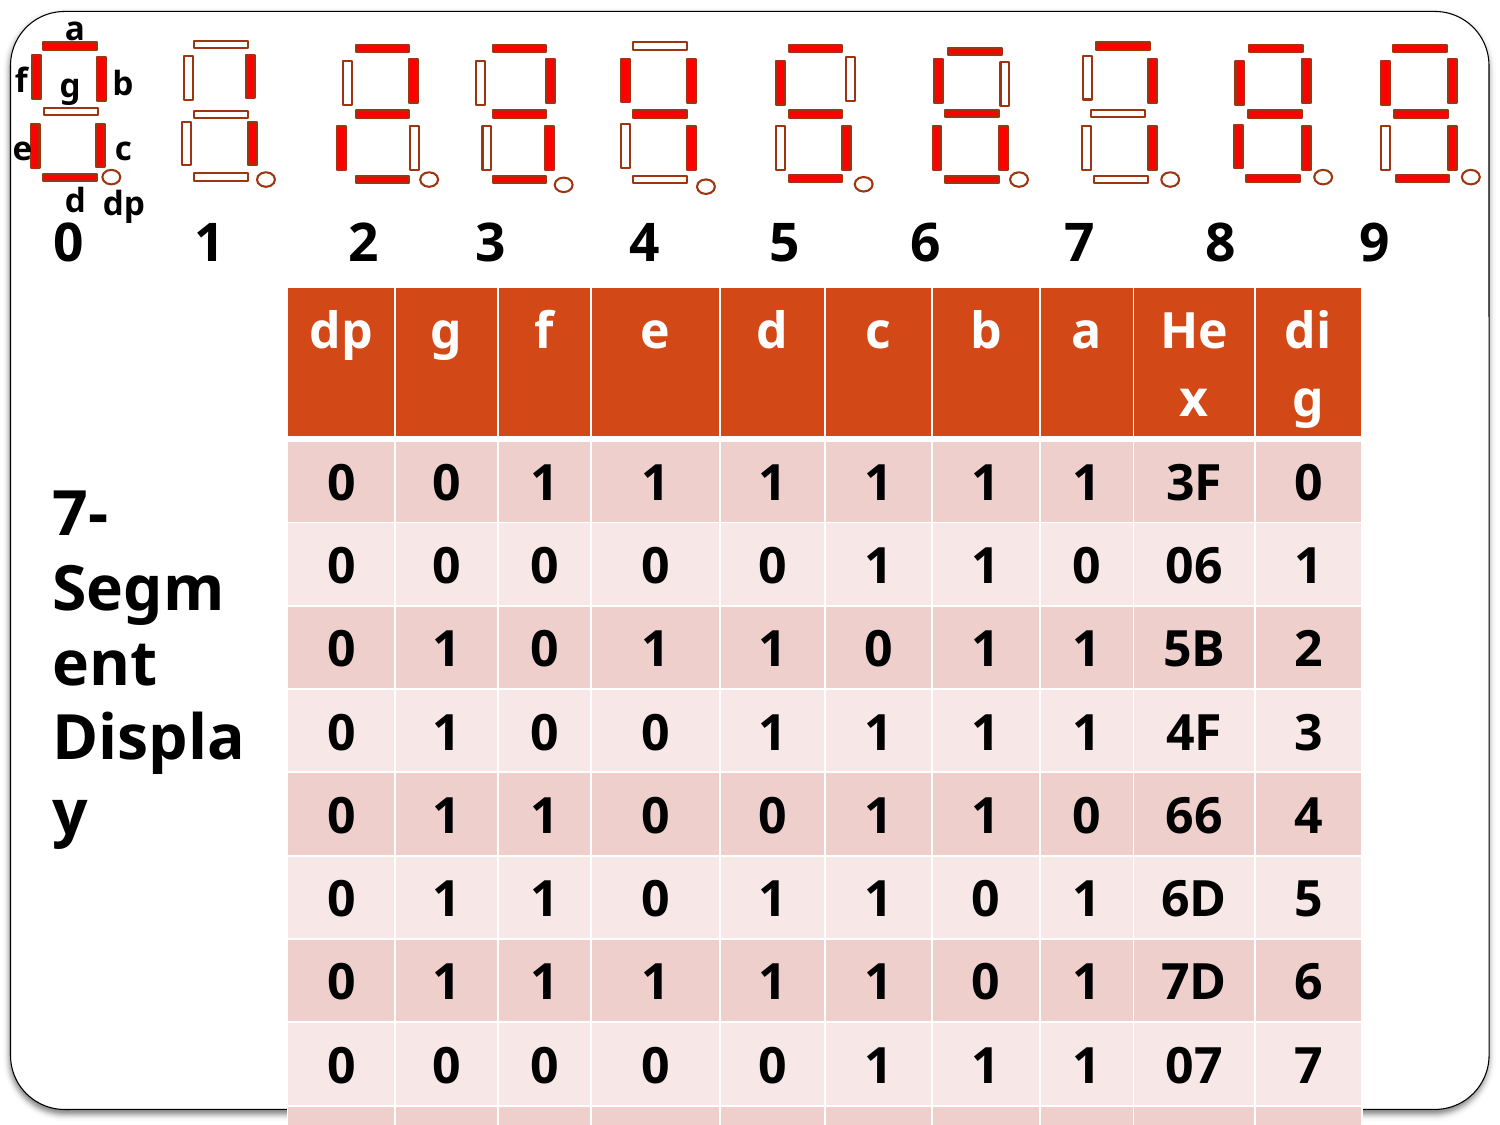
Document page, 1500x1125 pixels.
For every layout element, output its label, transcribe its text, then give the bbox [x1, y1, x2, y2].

table_cell 1 [396, 940, 497, 1021]
text_box [1093, 175, 1149, 184]
text_box [1447, 125, 1458, 171]
text_box [1380, 60, 1391, 106]
table_cell 0 [933, 857, 1039, 938]
table_cell 1 [933, 1023, 1039, 1105]
text_box [101, 168, 122, 186]
text_box [245, 54, 256, 99]
table_cell 1 [499, 442, 590, 522]
table_cell 1 [721, 857, 824, 938]
table_header a [1041, 288, 1133, 436]
table_cell 2 [1256, 607, 1361, 688]
table_cell 1 [826, 1107, 931, 1125]
text_box b [97, 54, 143, 110]
table_cell 4 [1256, 773, 1361, 855]
text_box [247, 121, 258, 166]
table_cell 1 [1041, 607, 1133, 688]
table_cell 0 [288, 607, 394, 688]
table_header f [499, 288, 590, 436]
text_box [181, 121, 192, 166]
table_cell 1 [396, 607, 497, 688]
text_box [788, 44, 843, 53]
text_box [355, 109, 410, 119]
text_box [1160, 171, 1181, 188]
table_cell 0 [288, 773, 394, 855]
text_box [944, 109, 1000, 118]
table_cell 0 [288, 523, 394, 605]
text_box [553, 176, 574, 194]
table_cell 1 [1041, 940, 1133, 1021]
text_box [1082, 55, 1093, 101]
text_box a [50, 51, 95, 55]
text_box dp [88, 174, 163, 199]
text_box [492, 175, 547, 184]
text_box e [0, 119, 43, 175]
table_cell 0 [499, 1023, 590, 1105]
table_header c [826, 288, 931, 436]
table_cell 1 [499, 773, 590, 855]
table_cell 7 [1256, 1023, 1361, 1105]
text_box [632, 41, 688, 51]
table_cell 1 [826, 690, 931, 771]
text_box [1447, 58, 1458, 104]
table_cell 1 [721, 607, 824, 688]
table_header e [592, 288, 719, 436]
text_box [96, 56, 107, 102]
table_cell 0 [592, 523, 719, 605]
table_cell 1 [721, 1107, 824, 1125]
text_box [788, 174, 843, 183]
table_cell 1 [826, 442, 931, 522]
table_cell 1 [933, 1107, 1039, 1125]
table_cell 1 [933, 523, 1039, 605]
table_cell 1 [396, 690, 497, 771]
table_cell 1 [933, 773, 1039, 855]
table_cell 0 [499, 690, 590, 771]
title 7-Segment Display [37, 462, 263, 863]
text_box [788, 109, 843, 119]
text_box [1090, 109, 1146, 118]
text_box [1081, 125, 1092, 171]
table_cell 0 [826, 607, 931, 688]
table_header d [721, 288, 824, 436]
text_box [492, 109, 547, 119]
text_box [183, 55, 194, 101]
table_cell 1 [592, 1107, 719, 1125]
table_header dp [288, 288, 394, 436]
text_box [933, 58, 944, 104]
text_box [336, 125, 347, 171]
table_cell 1 [826, 773, 931, 855]
text_box [841, 125, 852, 171]
text_box [1095, 41, 1151, 51]
table_cell 5B [1134, 607, 1254, 688]
table_cell 0 [1256, 442, 1361, 522]
text_box [193, 110, 249, 119]
table_cell 1 [592, 607, 719, 688]
text_box [475, 60, 486, 106]
table_cell 0 [592, 857, 719, 938]
text_box [342, 60, 353, 106]
text_box [544, 125, 555, 171]
text_box [43, 107, 99, 116]
table_cell 1 [499, 1107, 590, 1125]
text_box [775, 60, 786, 106]
text_box [1393, 109, 1449, 119]
table_cell 0 [396, 1023, 497, 1105]
text_box f [0, 52, 45, 107]
table_cell 1 [396, 1107, 497, 1125]
text_box [695, 178, 716, 196]
text_box [42, 41, 98, 51]
table_cell 6 [1256, 940, 1361, 1021]
text_box [256, 171, 276, 188]
table_cell 0 [721, 773, 824, 855]
text_box [686, 125, 697, 171]
table_cell 1 [826, 857, 931, 938]
text_box a [50, 0, 95, 41]
text_box [31, 54, 42, 100]
text_box [1147, 58, 1158, 104]
text_box [1247, 109, 1303, 119]
text_box [95, 123, 106, 168]
table_cell 1 [396, 773, 497, 855]
text_box [419, 171, 440, 188]
table_cell 1 [826, 940, 931, 1021]
text_box [1380, 125, 1391, 171]
table_cell 1 [826, 1023, 931, 1105]
table_header dig [1256, 288, 1361, 436]
table_cell 1 [499, 940, 590, 1021]
table_cell 3 [1256, 690, 1361, 771]
text_box [853, 175, 874, 193]
table_cell 0 [288, 690, 394, 771]
table_cell 0 [933, 940, 1039, 1021]
table_cell 1 [826, 523, 931, 605]
text_box [632, 175, 688, 184]
table_cell 0 [721, 1023, 824, 1105]
table_cell 0 [288, 1107, 394, 1125]
text_box [932, 125, 942, 171]
table_header Hex [1134, 288, 1254, 436]
table_cell 0 [288, 1023, 394, 1105]
text_box [1147, 125, 1158, 171]
text_box [193, 40, 249, 49]
table_cell 1 [1041, 1023, 1133, 1105]
text_box [1245, 174, 1301, 183]
table_cell 1 [721, 940, 824, 1021]
text_box [1301, 125, 1312, 171]
table_cell 1 [933, 442, 1039, 522]
text_box [1248, 44, 1304, 53]
text_box [845, 56, 856, 102]
table_cell 1 [933, 607, 1039, 688]
table_cell 5 [1256, 857, 1361, 938]
table_cell 66 [1134, 773, 1254, 855]
text_box [999, 61, 1010, 107]
text_box [1234, 60, 1245, 106]
text_box [492, 44, 547, 53]
text_box [686, 58, 697, 104]
table_header b [933, 288, 1039, 436]
text_box [947, 47, 1003, 56]
table_cell 0 [499, 607, 590, 688]
text_box [1395, 174, 1450, 183]
table_cell 1 [592, 940, 719, 1021]
table_cell 0 [396, 442, 497, 522]
table_cell 1 [1041, 857, 1133, 938]
table_cell 1 [499, 857, 590, 938]
table_cell 0 [288, 857, 394, 938]
table_cell 4F [1134, 690, 1254, 771]
text_box g [44, 57, 90, 107]
table_cell 0 [396, 523, 497, 605]
table_cell 0 [288, 940, 394, 1021]
text_box [481, 125, 492, 171]
text_box 0 1 2 3 4 5 6 7 8 9 [24, 199, 1500, 288]
text_box [408, 58, 419, 104]
table_cell 0 [721, 523, 824, 605]
table_cell 3F [1134, 442, 1254, 522]
text_box [355, 175, 410, 184]
text_box [42, 173, 98, 182]
text_box [409, 125, 420, 171]
table_cell 0 [1041, 773, 1133, 855]
table_cell 1 [1256, 523, 1361, 605]
text_box [944, 175, 1000, 184]
table_cell 07 [1134, 1023, 1254, 1105]
table_cell 0 [499, 523, 590, 605]
table_cell 1 [1041, 442, 1133, 522]
table_cell 0 [592, 690, 719, 771]
table_cell 7D [1134, 940, 1254, 1021]
text_box [775, 125, 786, 171]
table_cell 6D [1134, 857, 1254, 938]
table_cell 8 [1256, 1107, 1361, 1125]
table_cell 0 [1041, 523, 1133, 605]
table_cell 1 [721, 690, 824, 771]
table_cell 1 [592, 442, 719, 522]
text_box [632, 109, 688, 119]
text_box c [99, 119, 145, 174]
table_cell 0 [592, 773, 719, 855]
text_box [1233, 124, 1244, 169]
table_cell 1 [721, 442, 824, 522]
table_cell 06 [1134, 523, 1254, 605]
table_header g [396, 288, 497, 436]
table_cell 1 [1041, 690, 1133, 771]
table_cell 1 [1041, 1107, 1133, 1125]
text_box [998, 125, 1009, 171]
text_box d [50, 182, 88, 199]
text_box [545, 58, 556, 104]
table_cell 7F [1134, 1107, 1254, 1125]
text_box [1313, 168, 1334, 186]
table_cell 0 [288, 442, 394, 522]
text_box [355, 44, 410, 53]
text_box [620, 58, 631, 103]
text_box [193, 172, 249, 182]
text_box [1392, 44, 1448, 53]
text_box [1301, 58, 1312, 104]
table_cell 1 [933, 690, 1039, 771]
table_cell 0 [592, 1023, 719, 1105]
text_box [1460, 168, 1481, 186]
table_cell 1 [396, 857, 497, 938]
text_box [1009, 171, 1030, 188]
text_box [620, 123, 631, 169]
